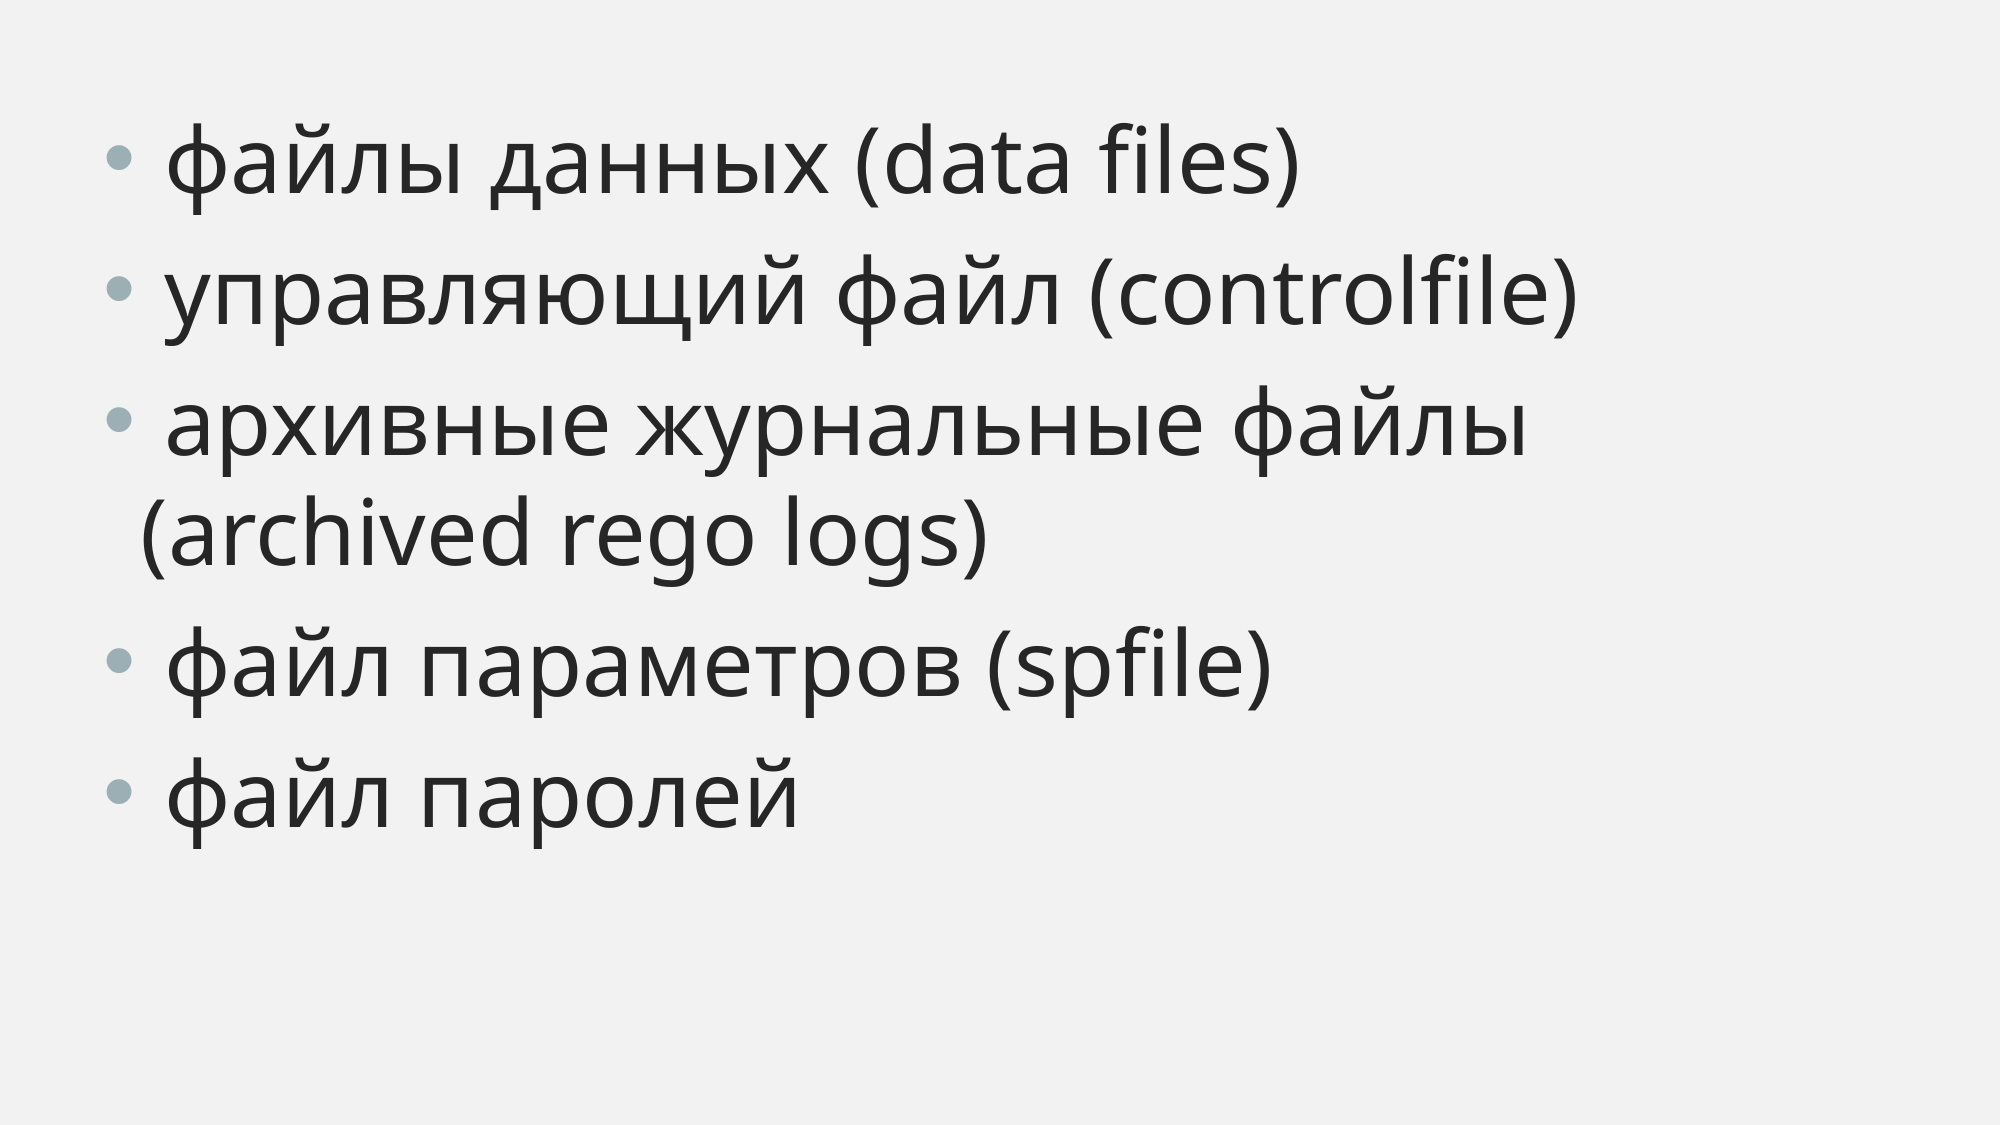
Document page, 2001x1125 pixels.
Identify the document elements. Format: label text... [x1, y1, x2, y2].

list файлы данных (data files) управляющий файл (controlfile) архивные журнальные файлы (archived rego logs) файл параметров (spfile) файл паролей [88, 94, 1902, 1093]
